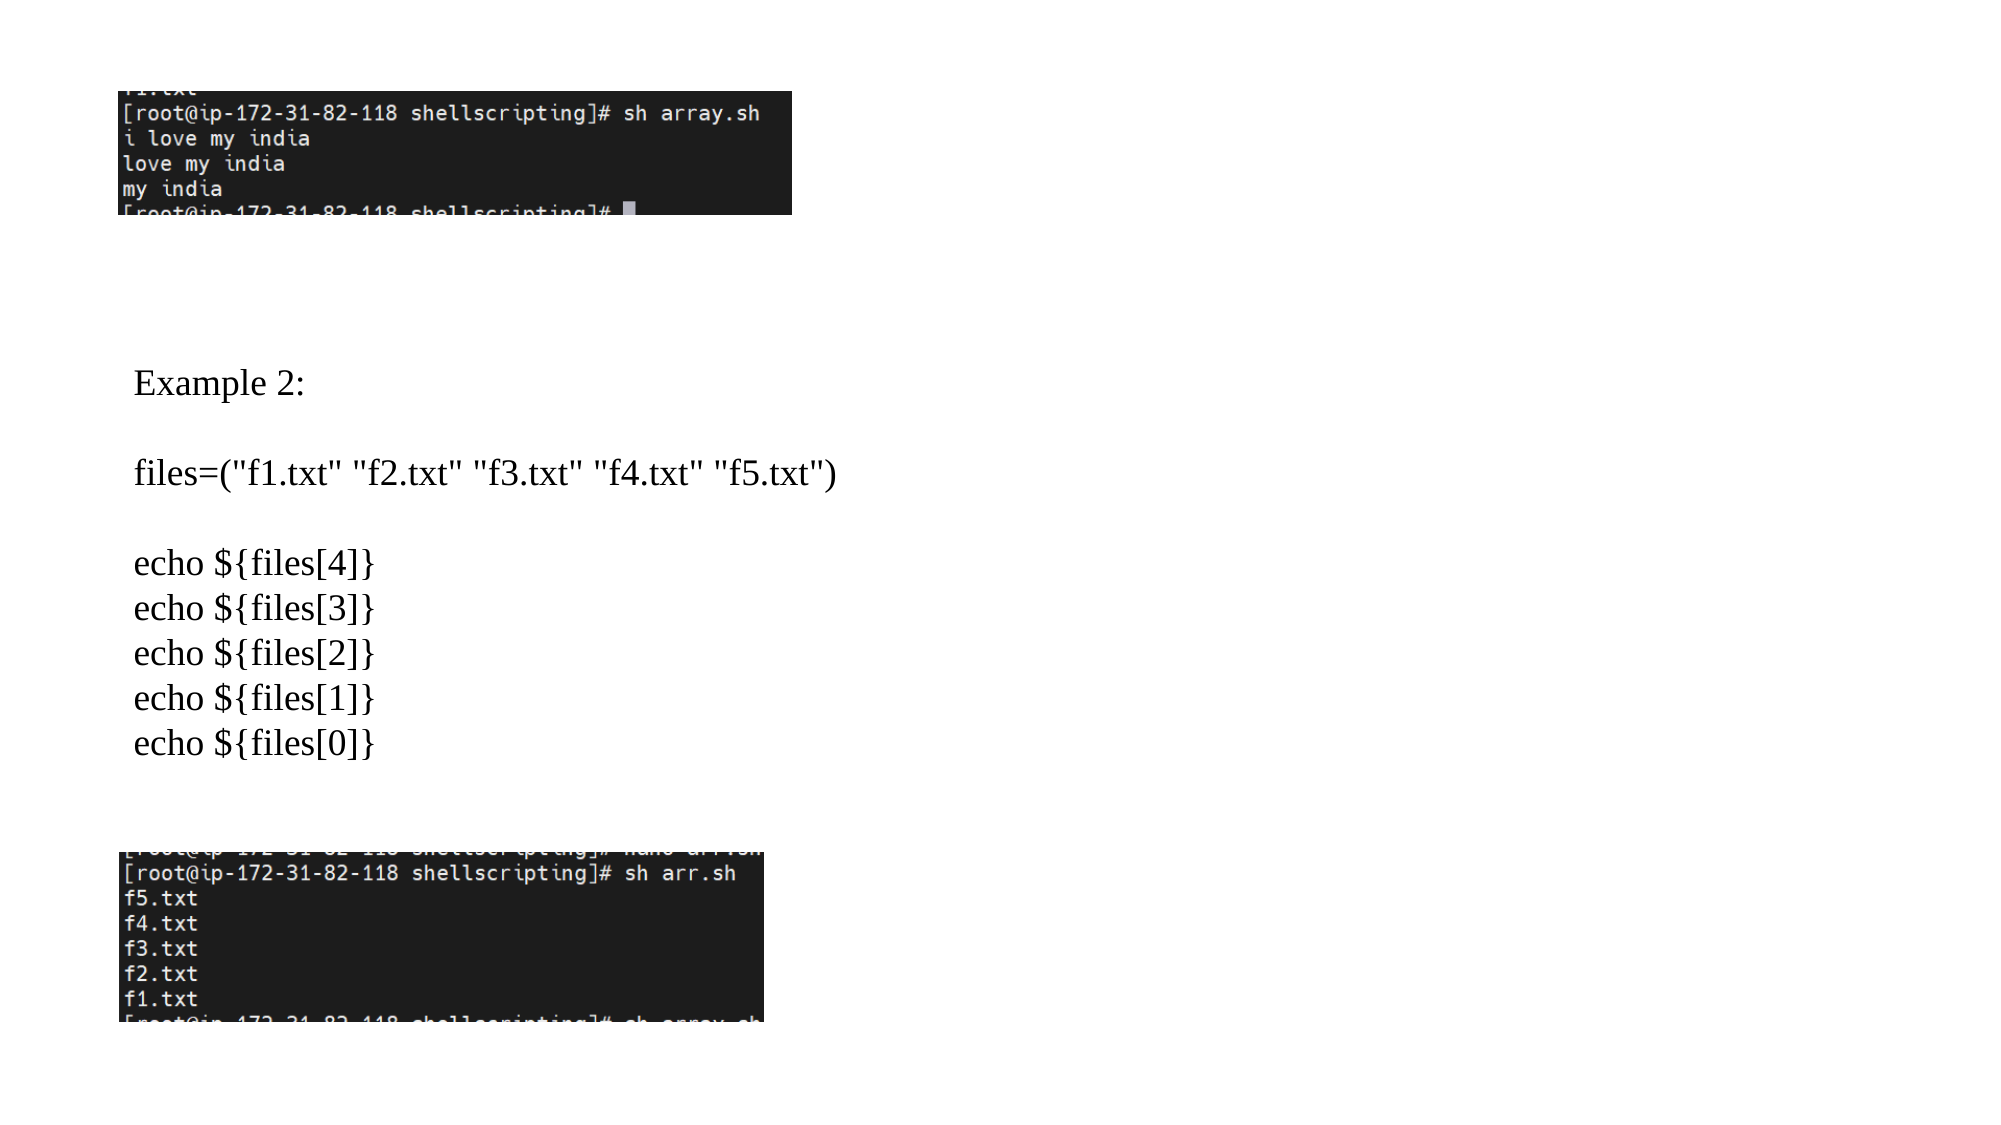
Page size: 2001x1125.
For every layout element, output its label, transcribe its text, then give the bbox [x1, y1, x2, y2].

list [118, 91, 792, 215]
text_box Example 2: files=("f1.txt" "f2.txt" "f3.txt" "f4.txt" "f5.txt") echo ${files[4]} echo ${files[3]} echo ${files[2]} echo ${files[1]} echo ${files[0]} [118, 350, 1119, 771]
picture [118, 852, 764, 1022]
